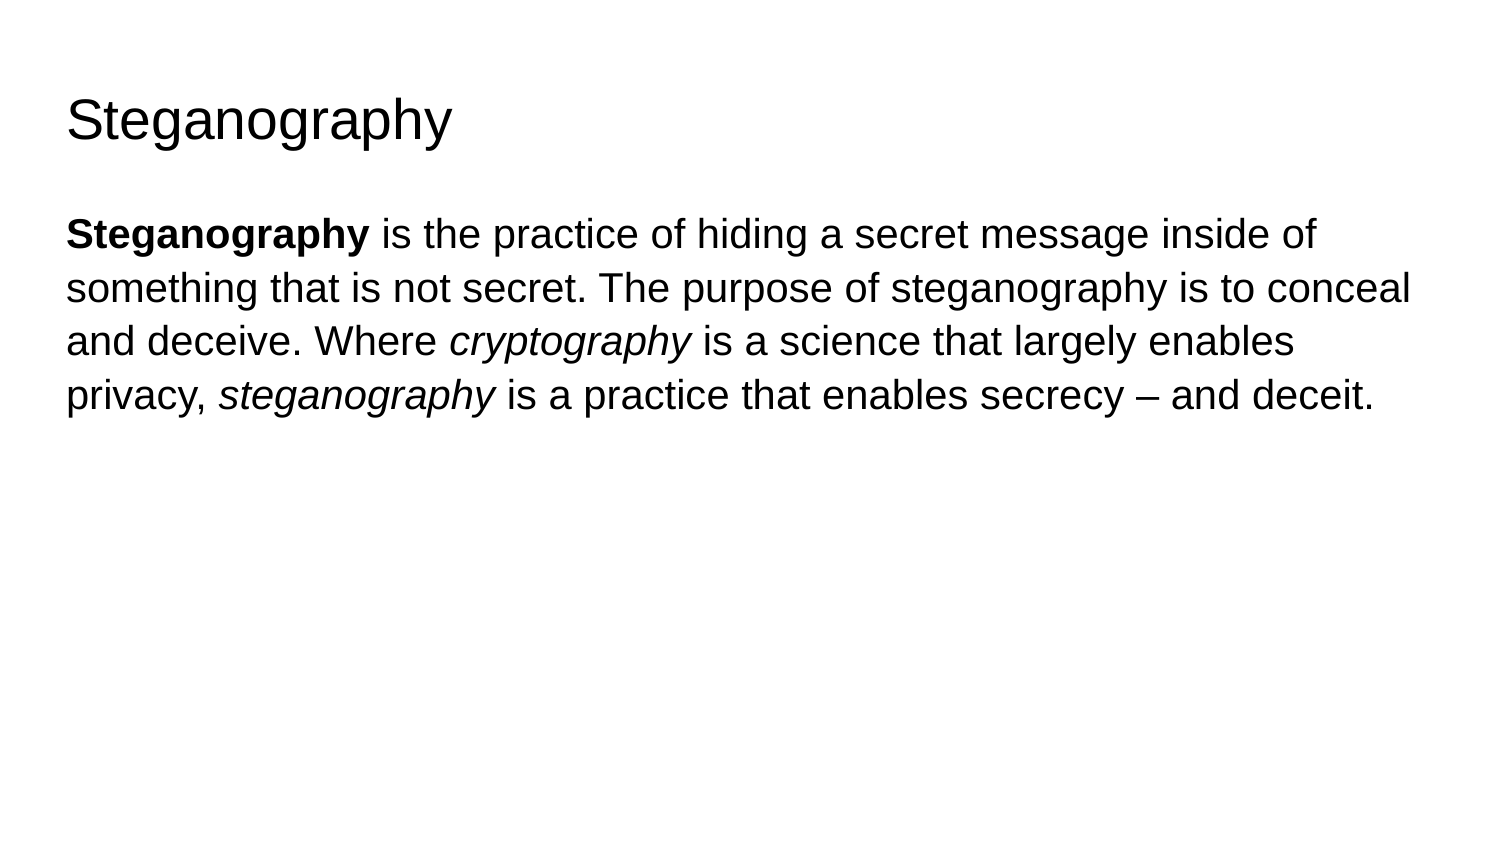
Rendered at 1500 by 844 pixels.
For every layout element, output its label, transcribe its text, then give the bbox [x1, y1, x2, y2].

title Steganography [51, 72, 1449, 167]
list Steganography is the practice of hiding a secret message inside of something that is not secret. The purpose of steganography is to conceal and deceive. Where cryptography is a science that largely enables privacy, steganography is a practice that enables secrecy – and deceit. [51, 189, 1449, 750]
